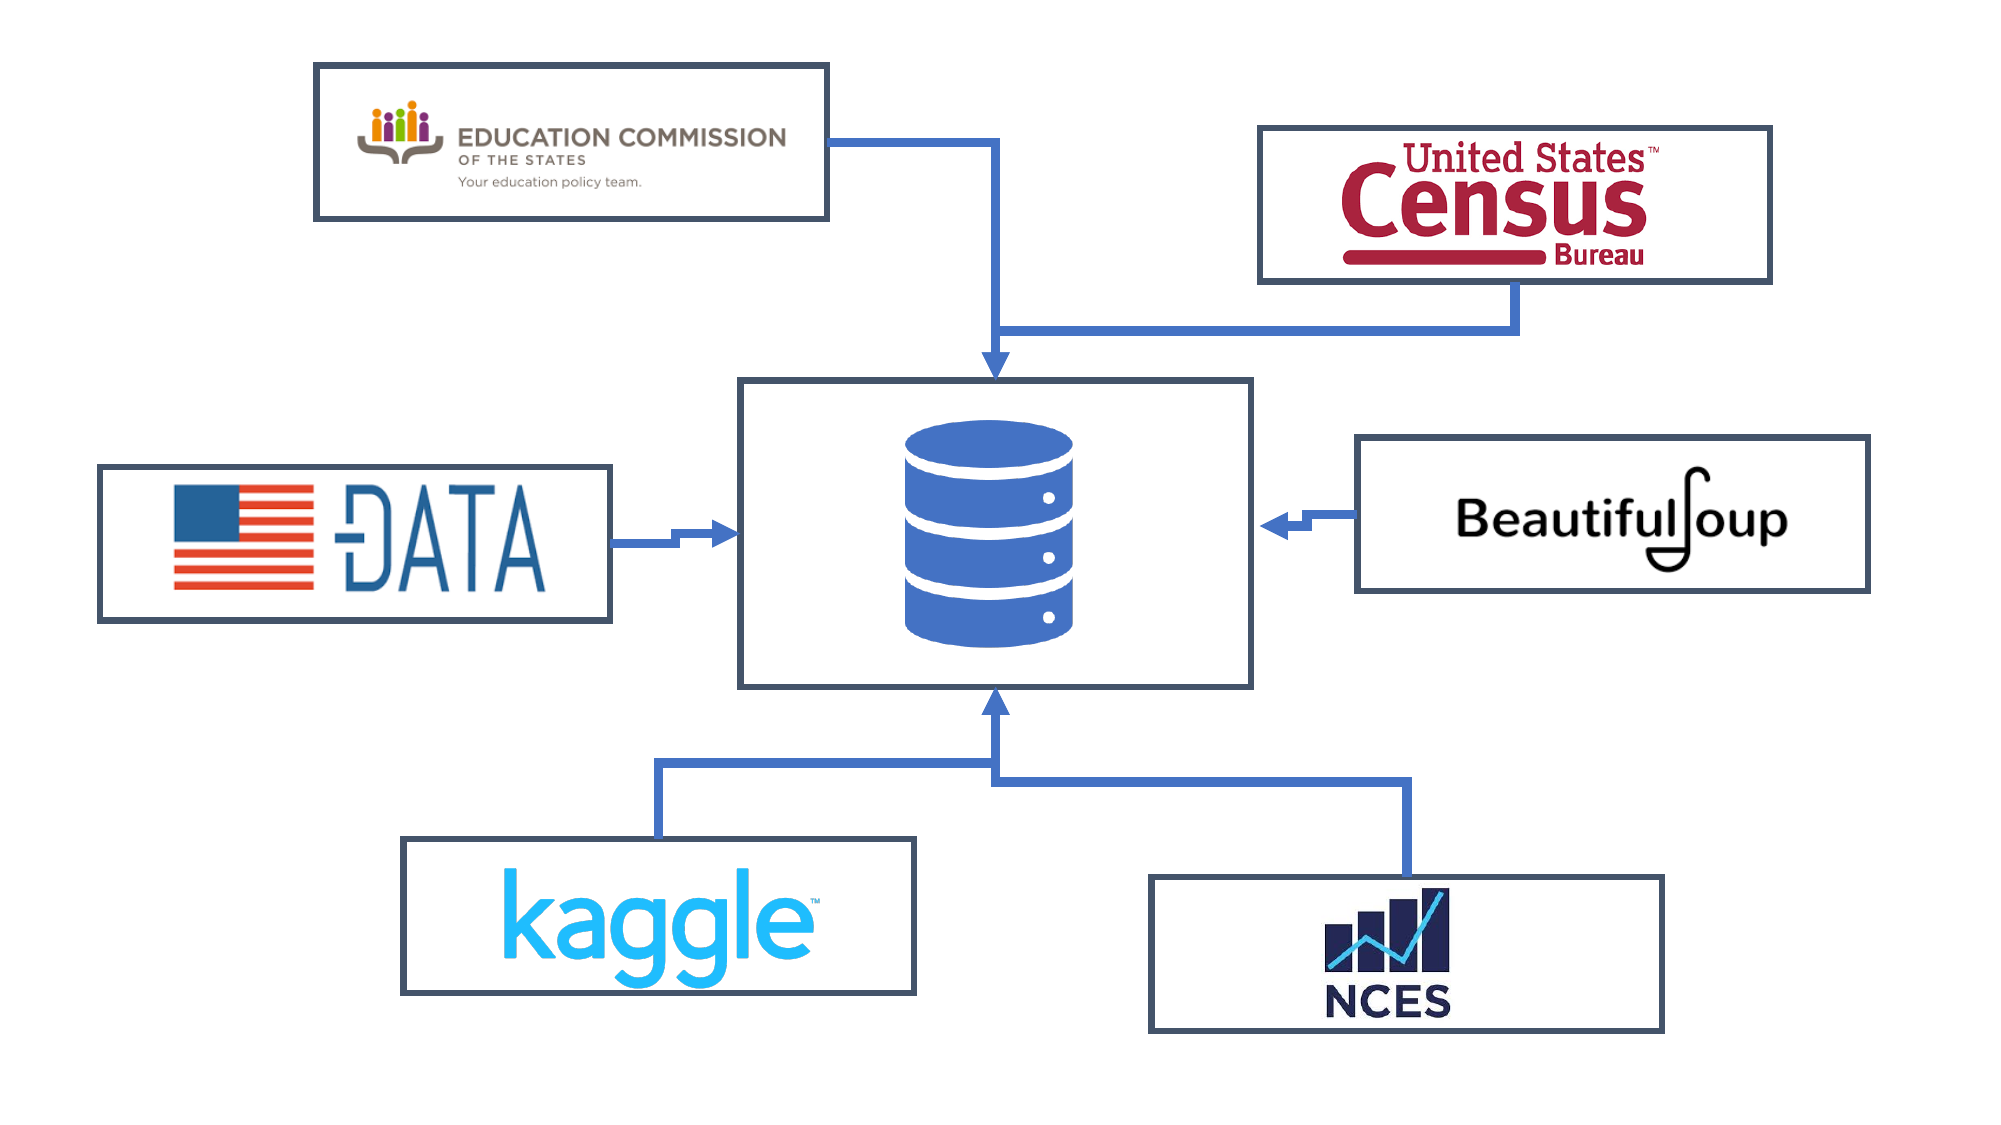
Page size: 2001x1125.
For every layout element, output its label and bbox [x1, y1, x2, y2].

text_box [827, 142, 996, 381]
text_box [1305, 514, 1358, 526]
text_box [1357, 433, 1869, 606]
picture [845, 390, 1132, 677]
text_box [610, 533, 741, 544]
text_box [403, 838, 915, 1007]
text_box [1305, 127, 1771, 282]
text_box [739, 379, 1205, 688]
text_box [1151, 863, 1663, 1045]
text_box [751, 594, 904, 932]
text_box [99, 444, 611, 623]
text_box [1106, 576, 1297, 988]
text_box [1205, 71, 1305, 591]
text_box [316, 65, 828, 220]
